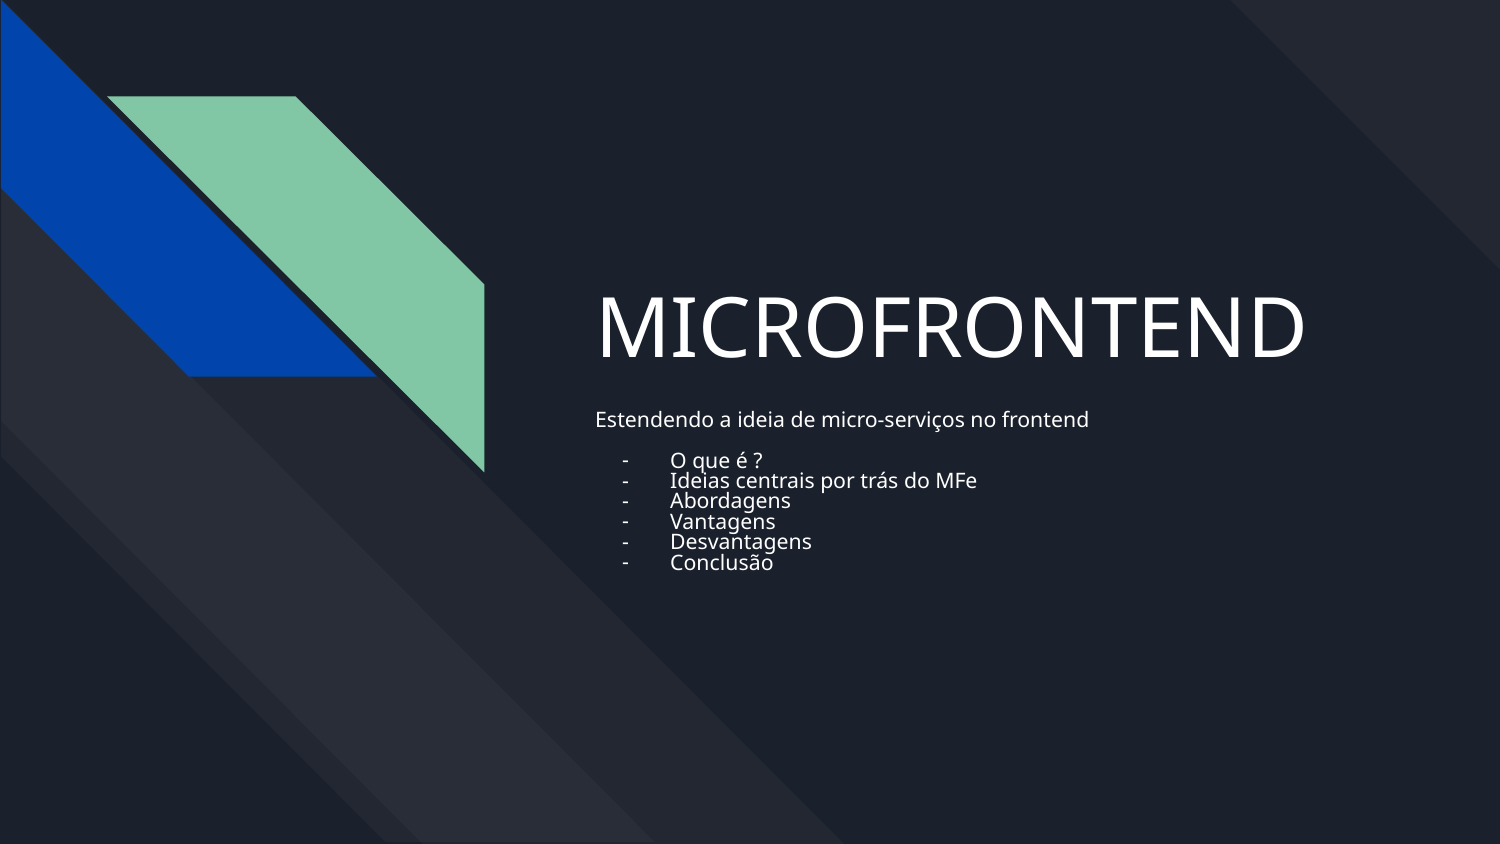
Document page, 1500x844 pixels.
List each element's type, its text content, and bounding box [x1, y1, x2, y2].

subtitle Estendendo a ideia de micro-serviços no frontend O que é ? Ideias centrais por trás do MFe Abordagens Vantagens Desvantagens Conclusão [580, 396, 1202, 844]
title MICROFRONTEND [580, 258, 1404, 518]
